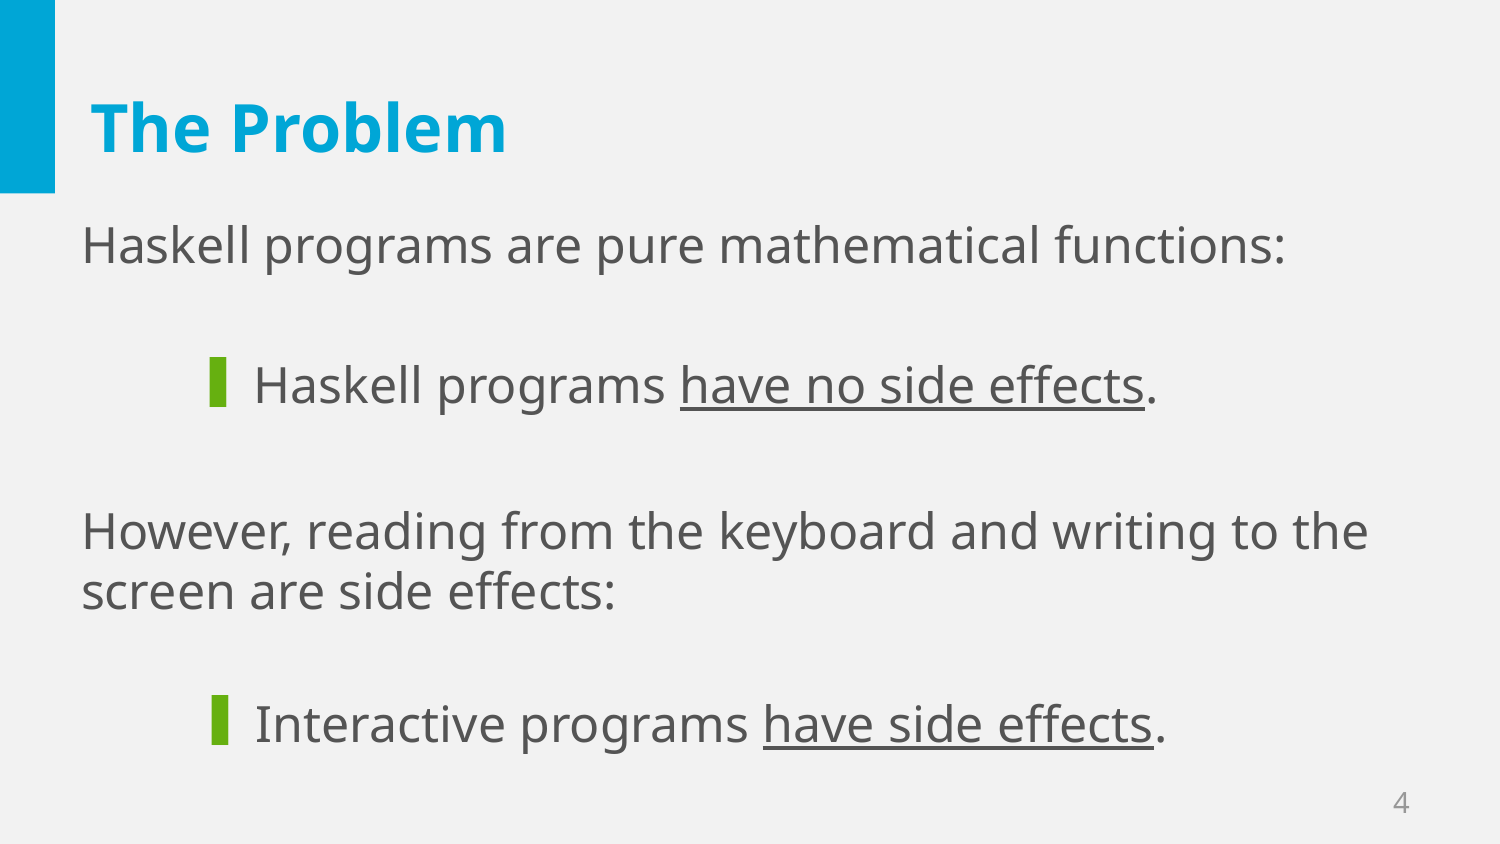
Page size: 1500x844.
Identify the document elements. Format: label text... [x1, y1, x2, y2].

text_box Haskell programs are pure mathematical functions: [66, 205, 1426, 281]
slide_number 4 [1074, 782, 1425, 827]
text_box However, reading from the keyboard and writing to the screen are side effects: [66, 491, 1412, 627]
title The Problem [75, 33, 1425, 205]
text_box Interactive programs have side effects. [184, 684, 1303, 754]
text_box Haskell programs have no side effects. [182, 346, 1268, 416]
